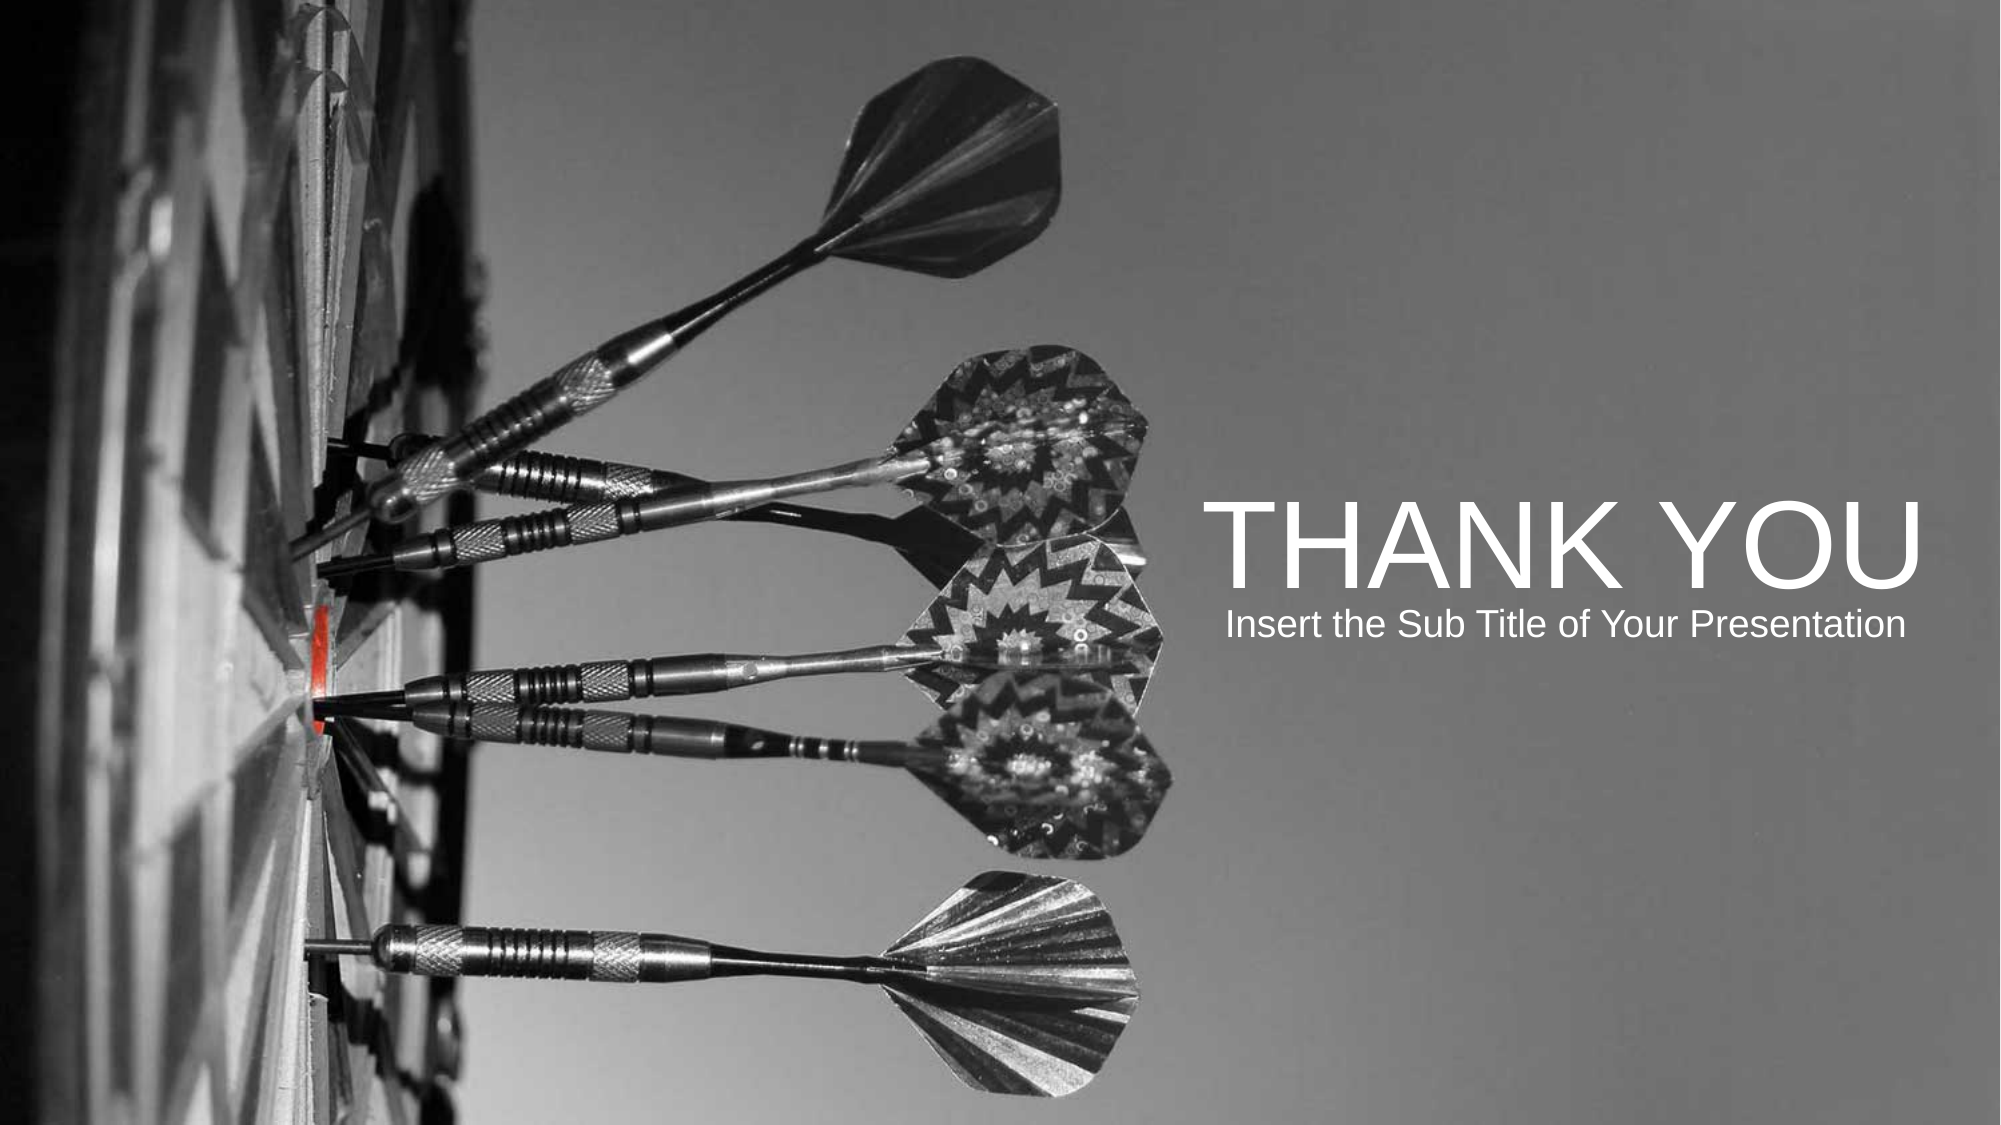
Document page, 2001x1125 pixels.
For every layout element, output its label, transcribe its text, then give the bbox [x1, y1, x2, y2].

text_box THANK YOU [1176, 455, 1952, 621]
picture [0, 0, 2001, 1125]
text_box Insert the Sub Title of Your Presentation [1178, 590, 1954, 653]
